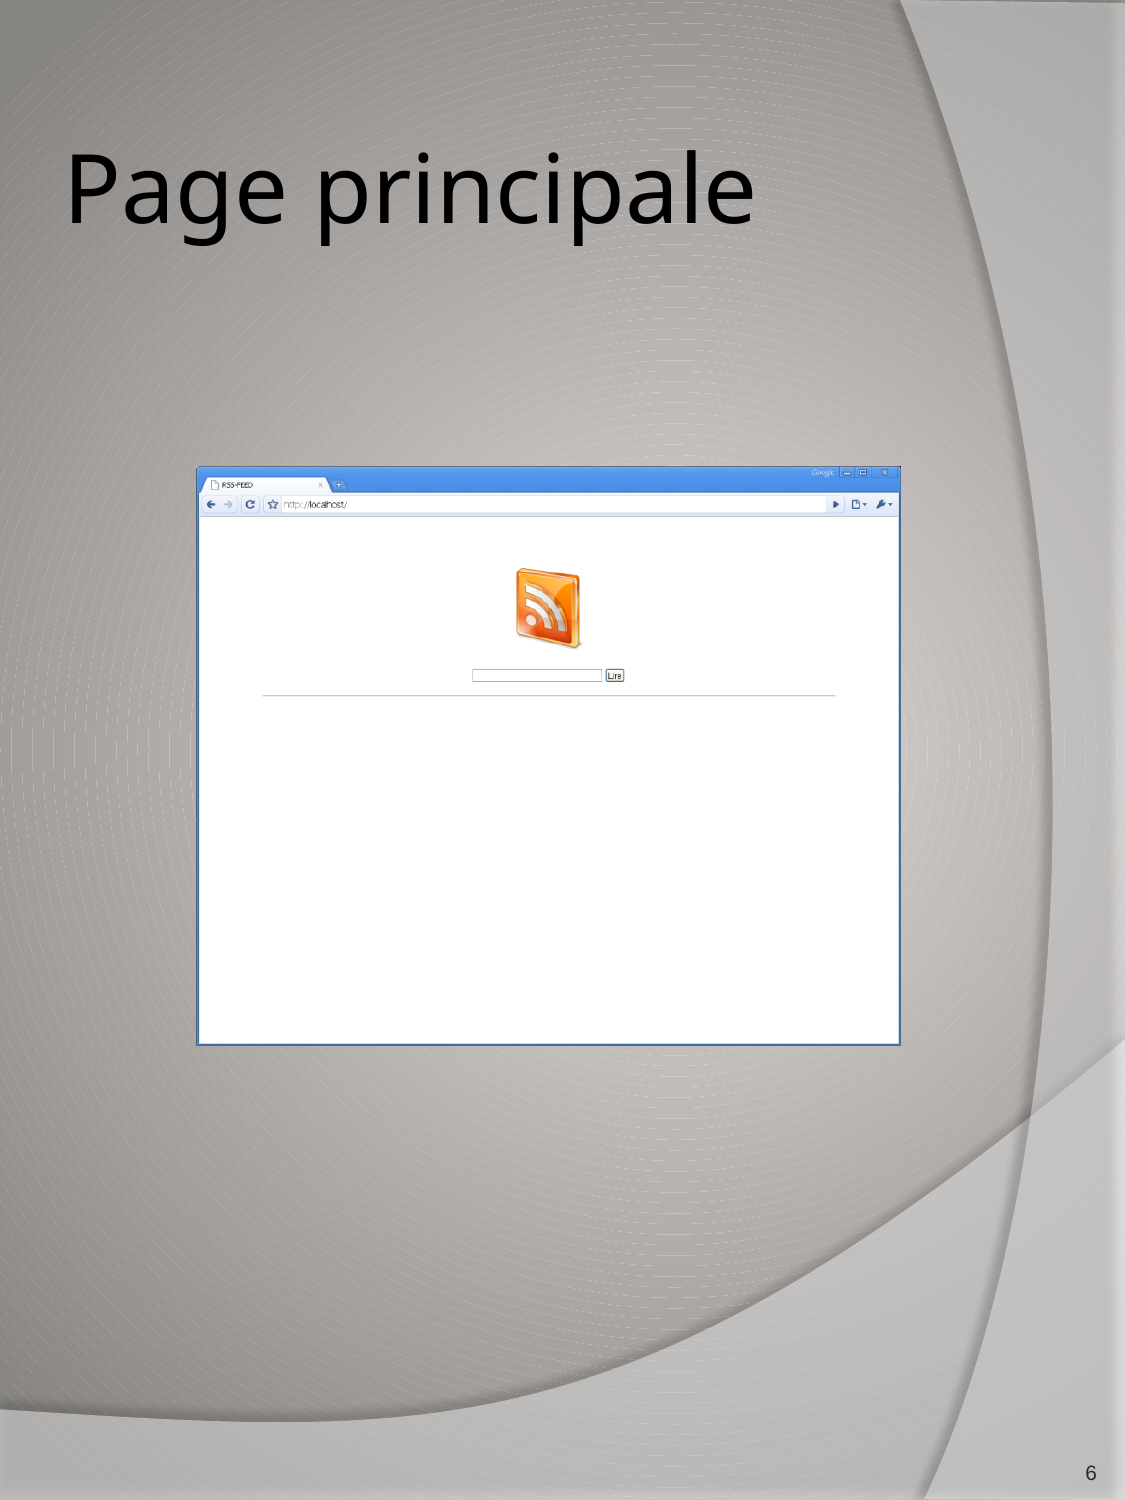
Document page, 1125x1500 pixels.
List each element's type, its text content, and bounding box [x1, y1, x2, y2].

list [195, 466, 901, 1046]
slide_number 6 [1003, 1404, 1097, 1485]
title Page principale [56, 59, 976, 311]
